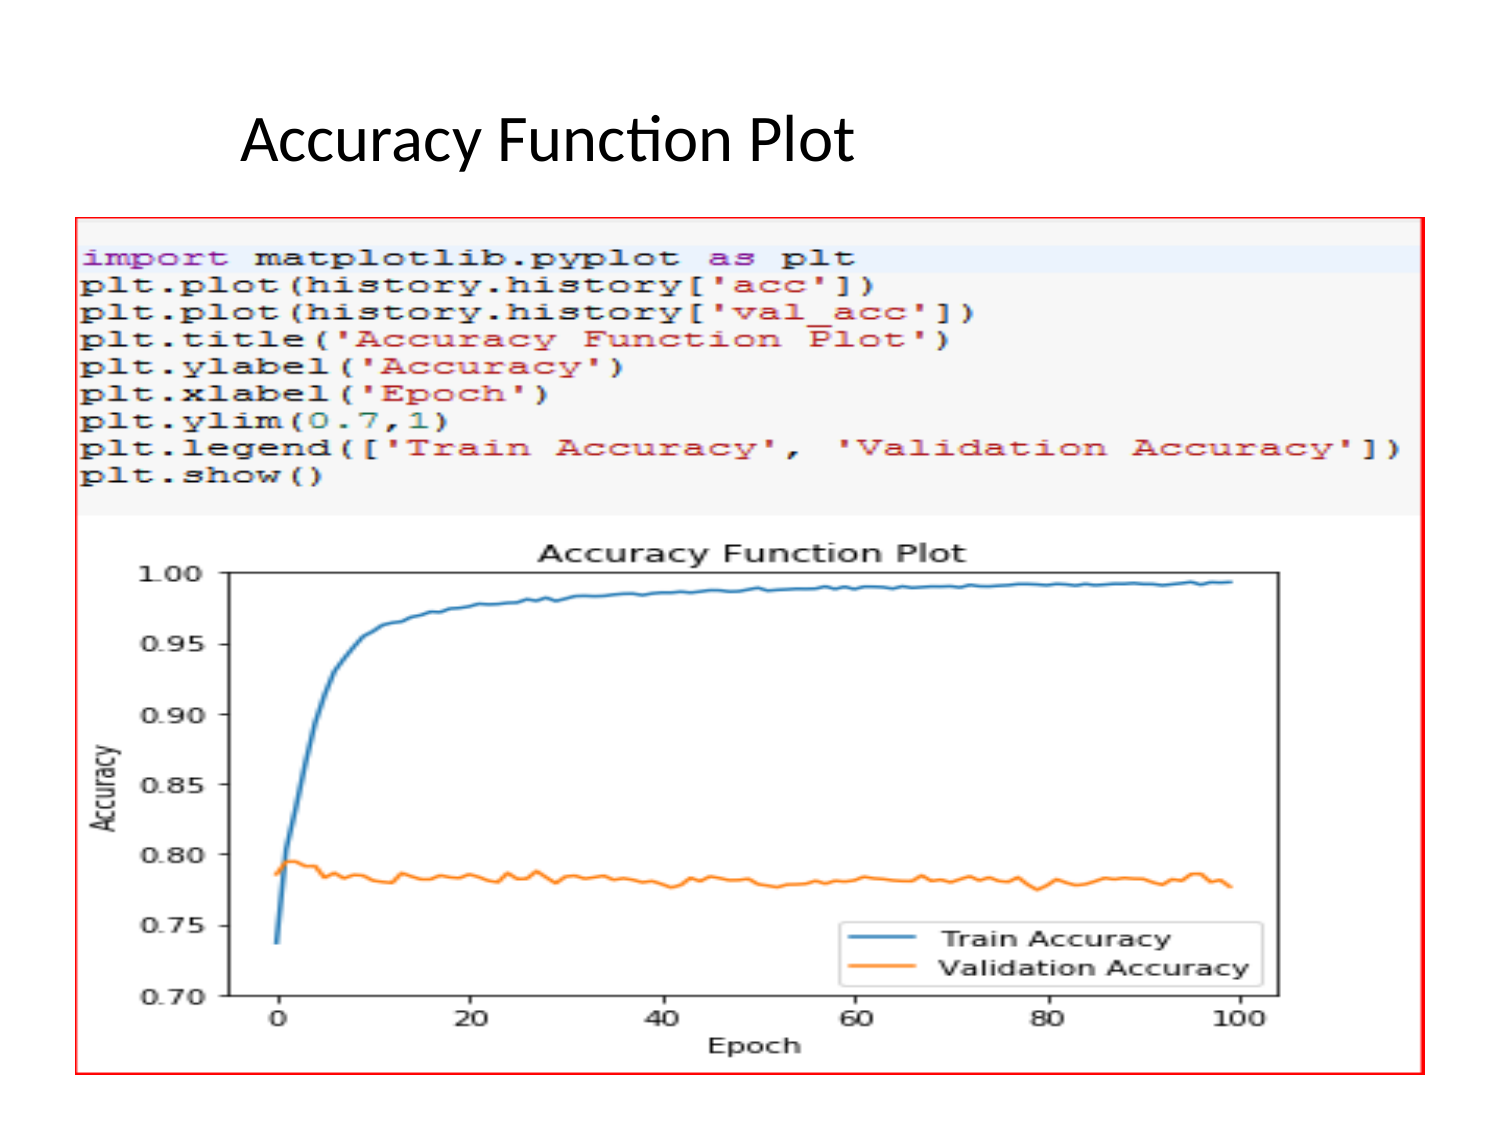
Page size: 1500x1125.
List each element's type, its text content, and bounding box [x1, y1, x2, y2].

list Accuracy Function Plot [75, 87, 1425, 216]
picture [74, 216, 1426, 1076]
